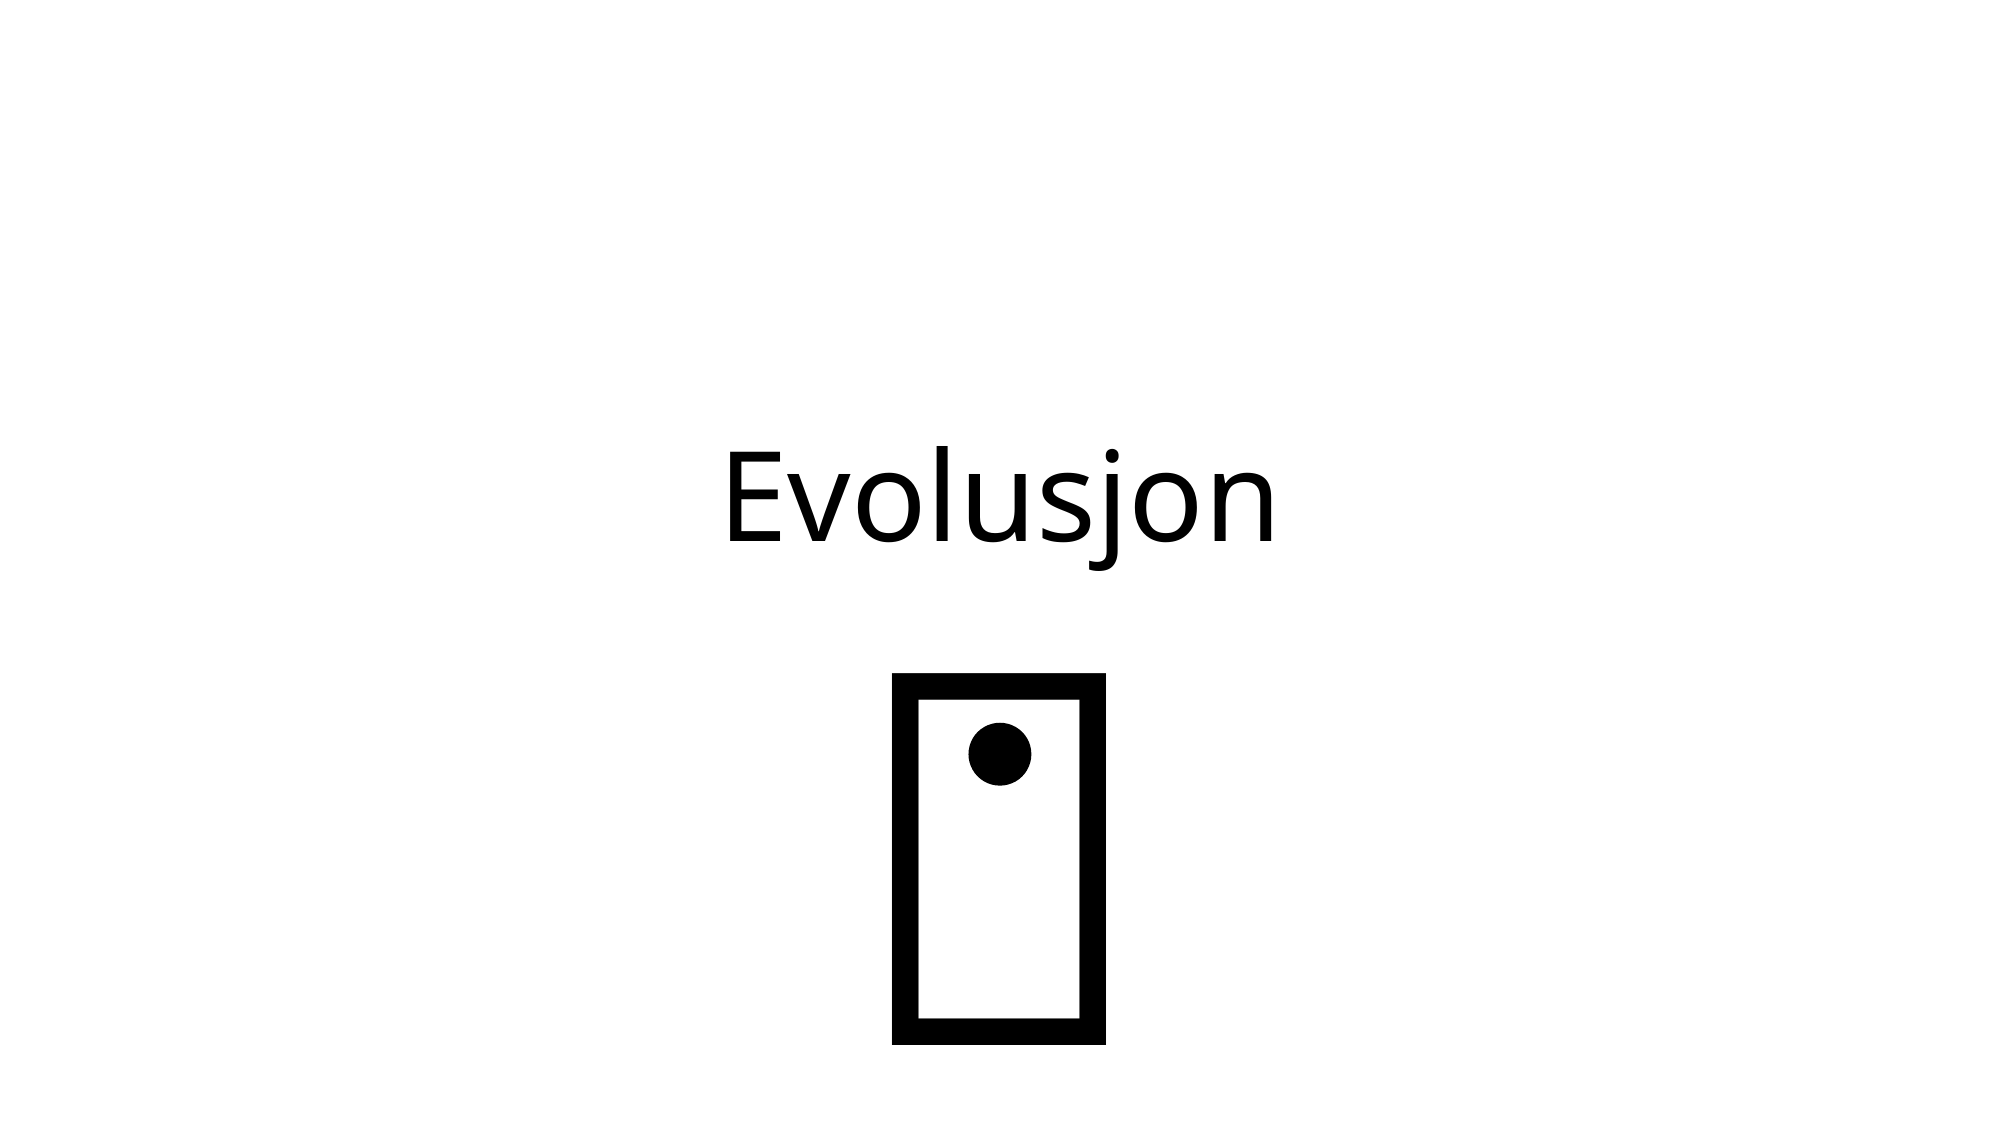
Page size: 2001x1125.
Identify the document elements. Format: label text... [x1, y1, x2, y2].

text_box [968, 722, 1032, 786]
text_box  [769, 516, 1231, 1125]
title Evolusjon [249, 184, 1750, 576]
